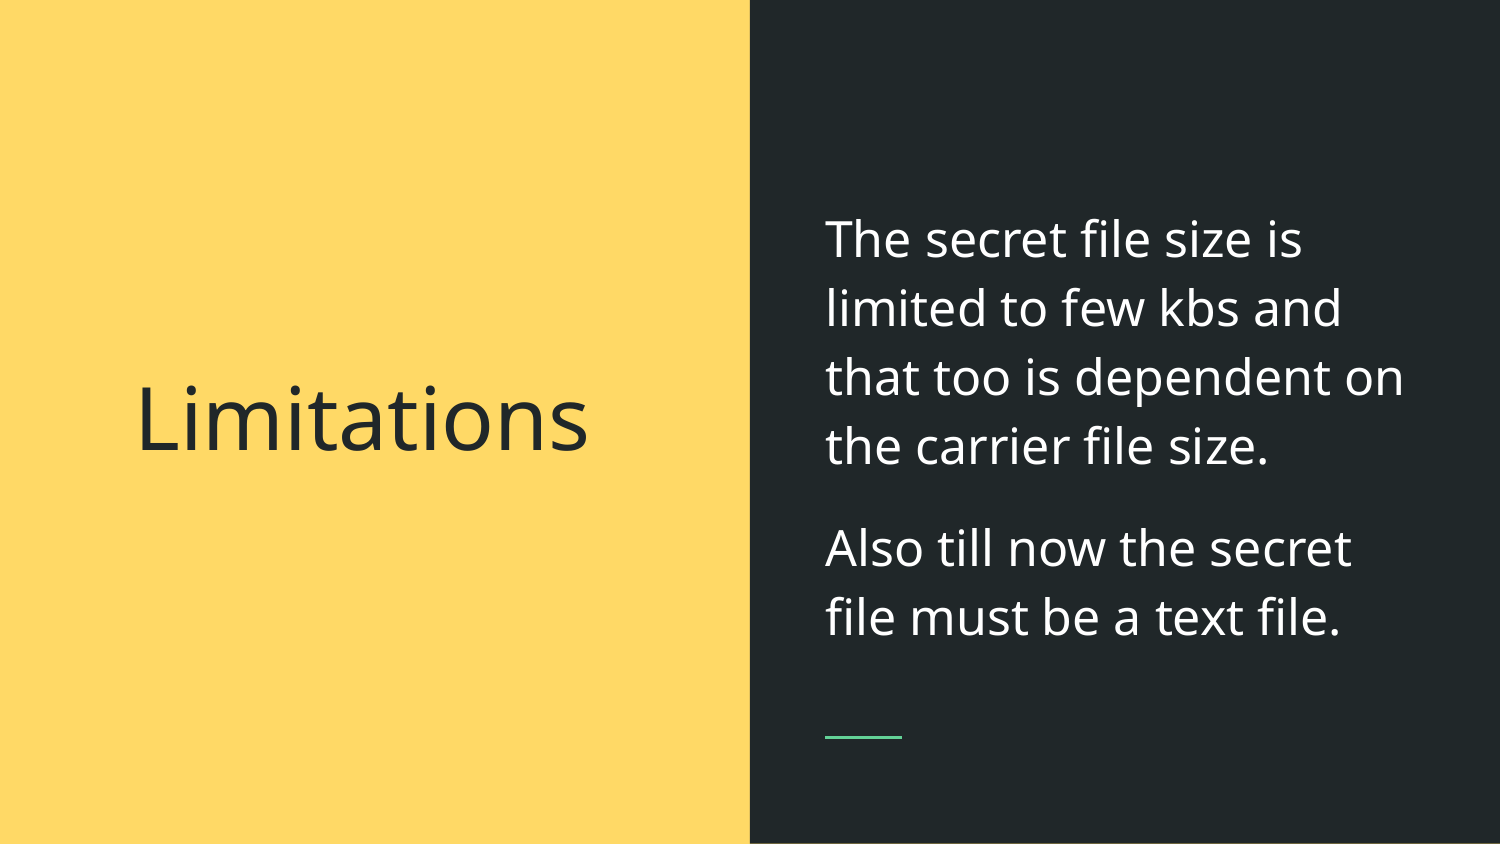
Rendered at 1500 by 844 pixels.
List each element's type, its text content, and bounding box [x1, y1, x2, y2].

title Limitations [56, 360, 669, 484]
list The secret file size is limited to few kbs and that too is dependent on the carrier file size. Also till now the secret file must be a text file. [810, 118, 1440, 725]
